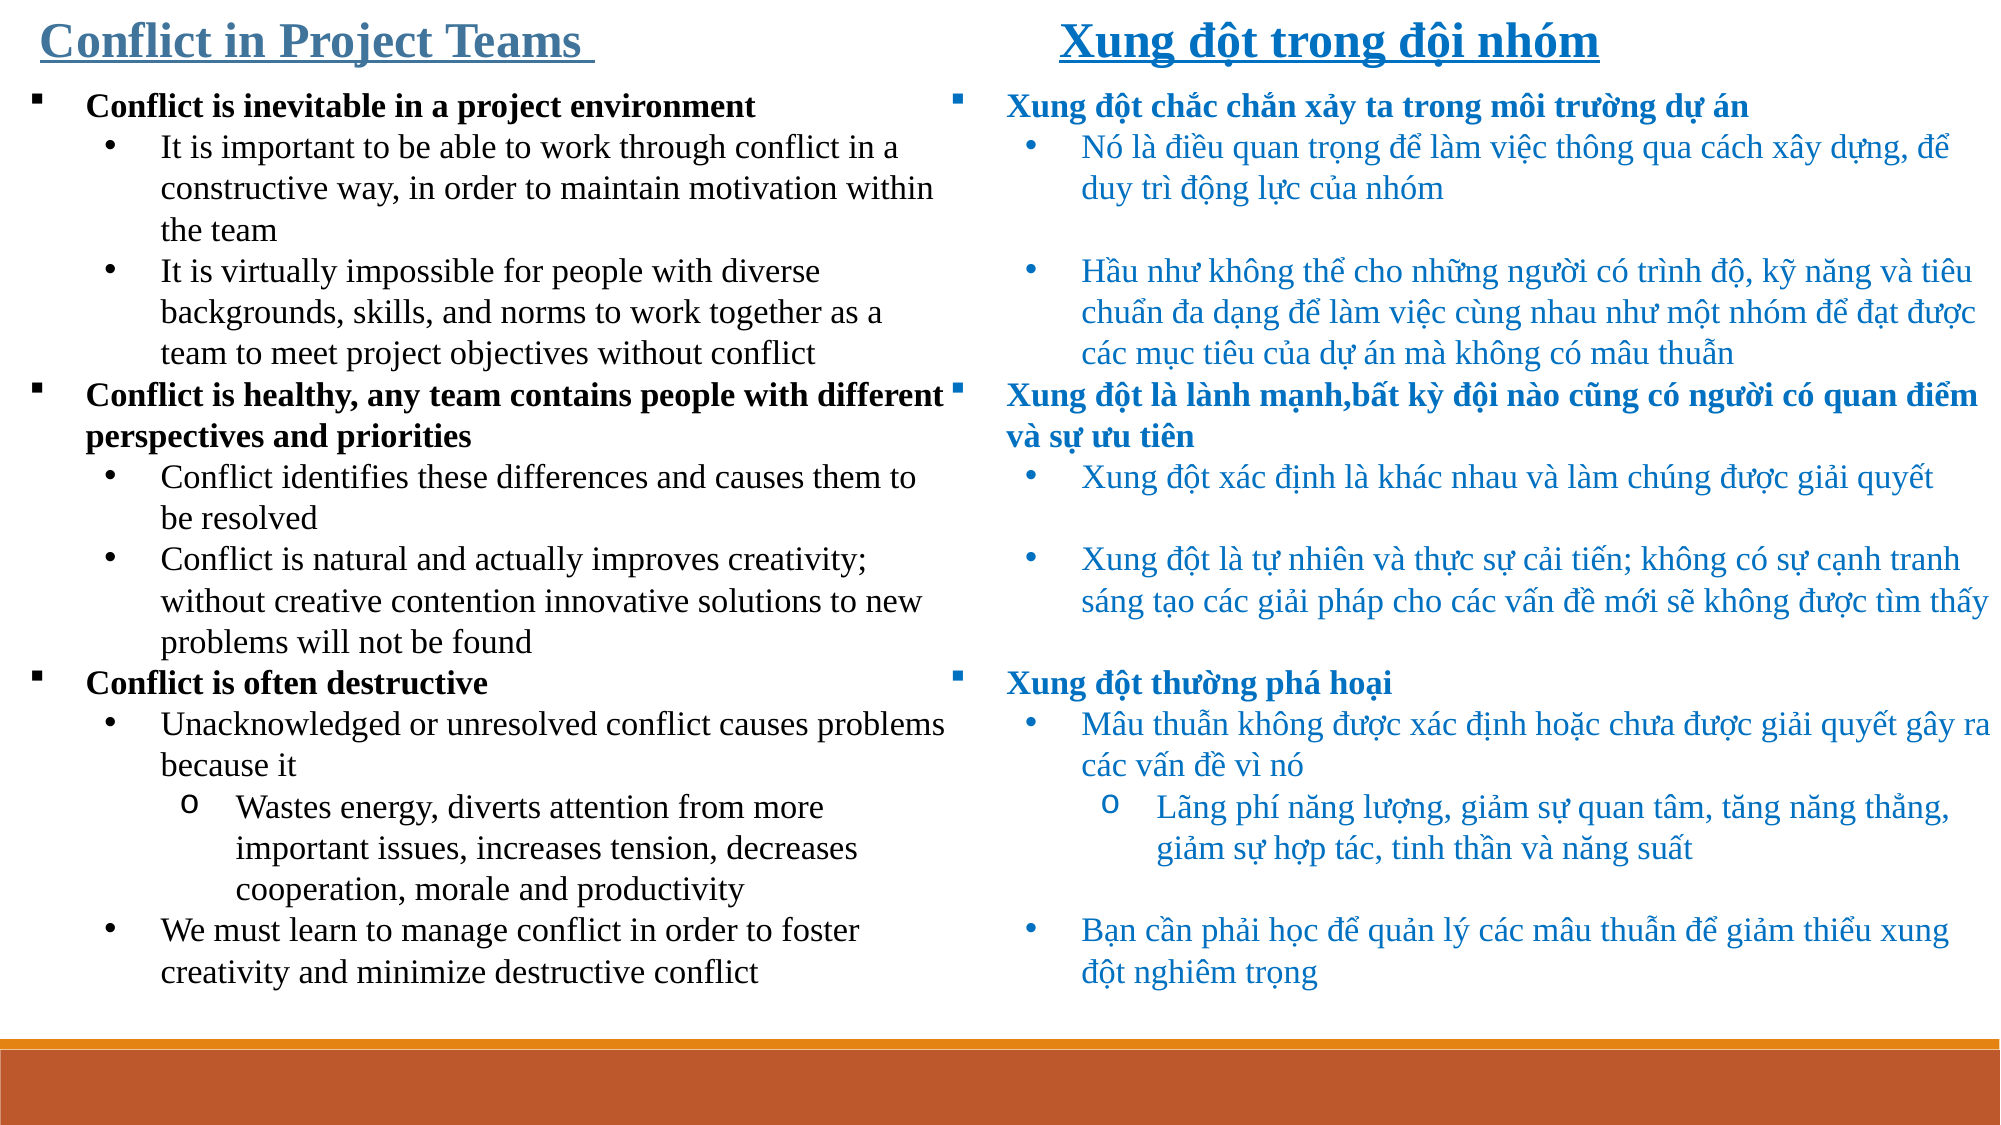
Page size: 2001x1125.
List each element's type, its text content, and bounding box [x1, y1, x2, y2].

text_box Conflict in Project Teams [25, 0, 1044, 75]
text_box Xung đột chắc chắn xảy ta trong môi trường dự án Nó là điều quan trọng để làm việc thông qua cách xây dựng, để duy trì động lực của nhóm Hầu như không thể cho những người có trình độ, kỹ năng và tiêu chuẩn đa dạng để làm việc cùng nhau như một nhóm để đạt được các mục tiêu của dự án mà không có mâu thuẫn Xung đột là lành mạnh,bất kỳ đội nào cũng có người có quan điểm và sự ưu tiên Xung đột xác định là khác nhau và làm chúng được giải quyết Xung đột là tự nhiên và thực sự cải tiến; không có sự cạnh tranh sáng tạo các giải pháp cho các vấn đề mới sẽ không được tìm thấy Xung đột thường phá hoại Mâu thuẫn không được xác định hoặc chưa được giải quyết gây ra các vấn đề vì nó Lãng phí năng lượng, giảm sự quan tâm, tăng năng thẳng, giảm sự hợp tác, tinh thần và năng suất Bạn cần phải học để quản lý các mâu thuẫn để giảm thiểu xung đột nghiêm trọng [935, 75, 2000, 1039]
text_box Xung đột trong đội nhóm [1044, 0, 1994, 75]
text_box Conflict is inevitable in a project environment It is important to be able to work through conflict in a constructive way, in order to maintain motivation within the team It is virtually impossible for people with diverse backgrounds, skills, and norms to work together as a team to meet project objectives without conflict Conflict is healthy, any team contains people with different perspectives and priorities Conflict identifies these differences and causes them to be resolved Conflict is natural and actually improves creativity; without creative contention innovative solutions to new problems will not be found Conflict is often destructive Unacknowledged or unresolved conflict causes problems because it Wastes energy, diverts attention from more important issues, increases tension, decreases cooperation, morale and productivity We must learn to manage conflict in order to foster creativity and minimize destructive conflict [14, 75, 935, 1039]
